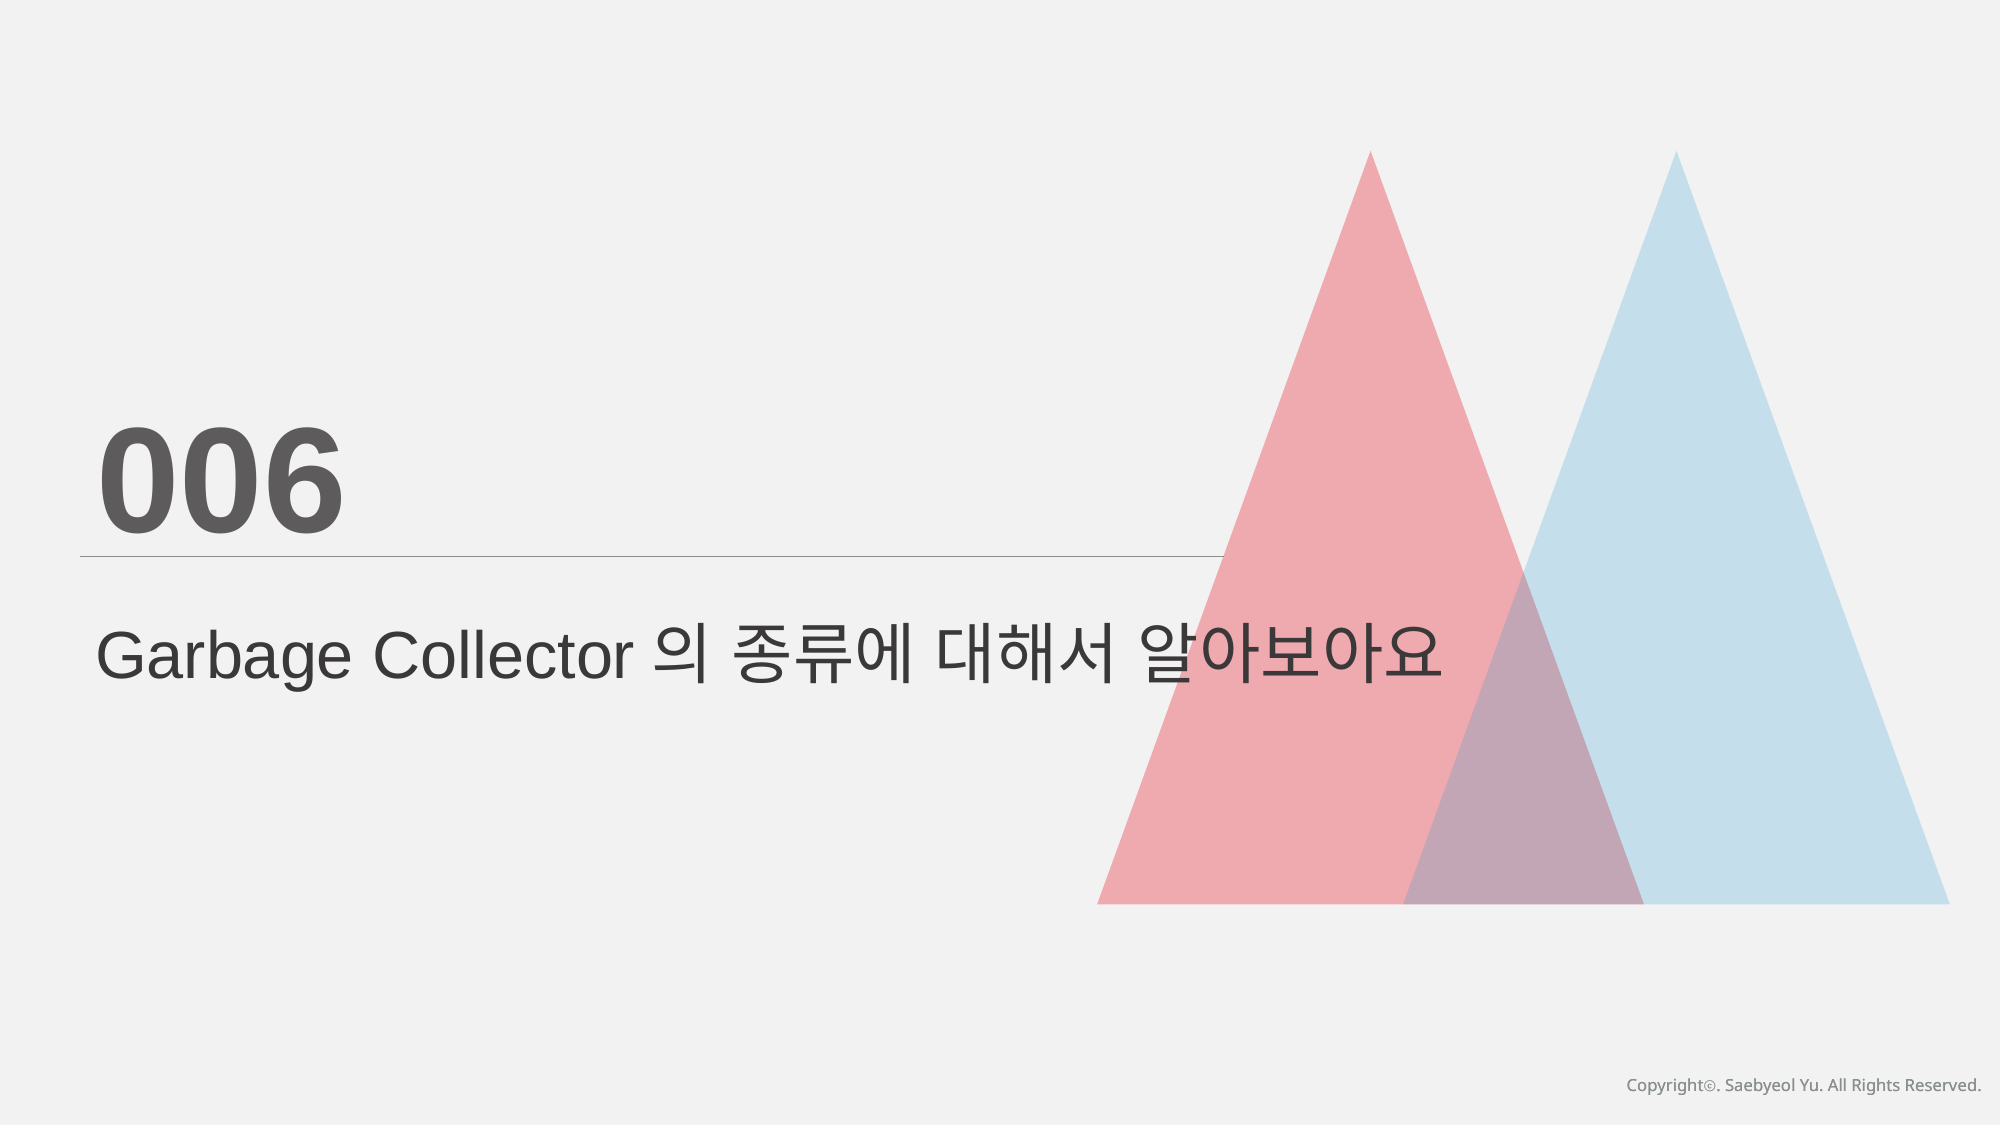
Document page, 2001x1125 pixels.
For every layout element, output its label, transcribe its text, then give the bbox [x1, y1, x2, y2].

text_box 006 [81, 374, 362, 556]
text_box Copyrightⓒ. Saebyeol Yu. All Rights Reserved. [1611, 1067, 1998, 1102]
text_box 006 [81, 557, 362, 564]
text_box [1095, 699, 1476, 906]
text_box [1401, 147, 1952, 906]
text_box [1219, 147, 1522, 564]
text_box Garbage Collector의 종류에 대해서 알아보아요 [80, 564, 1614, 699]
